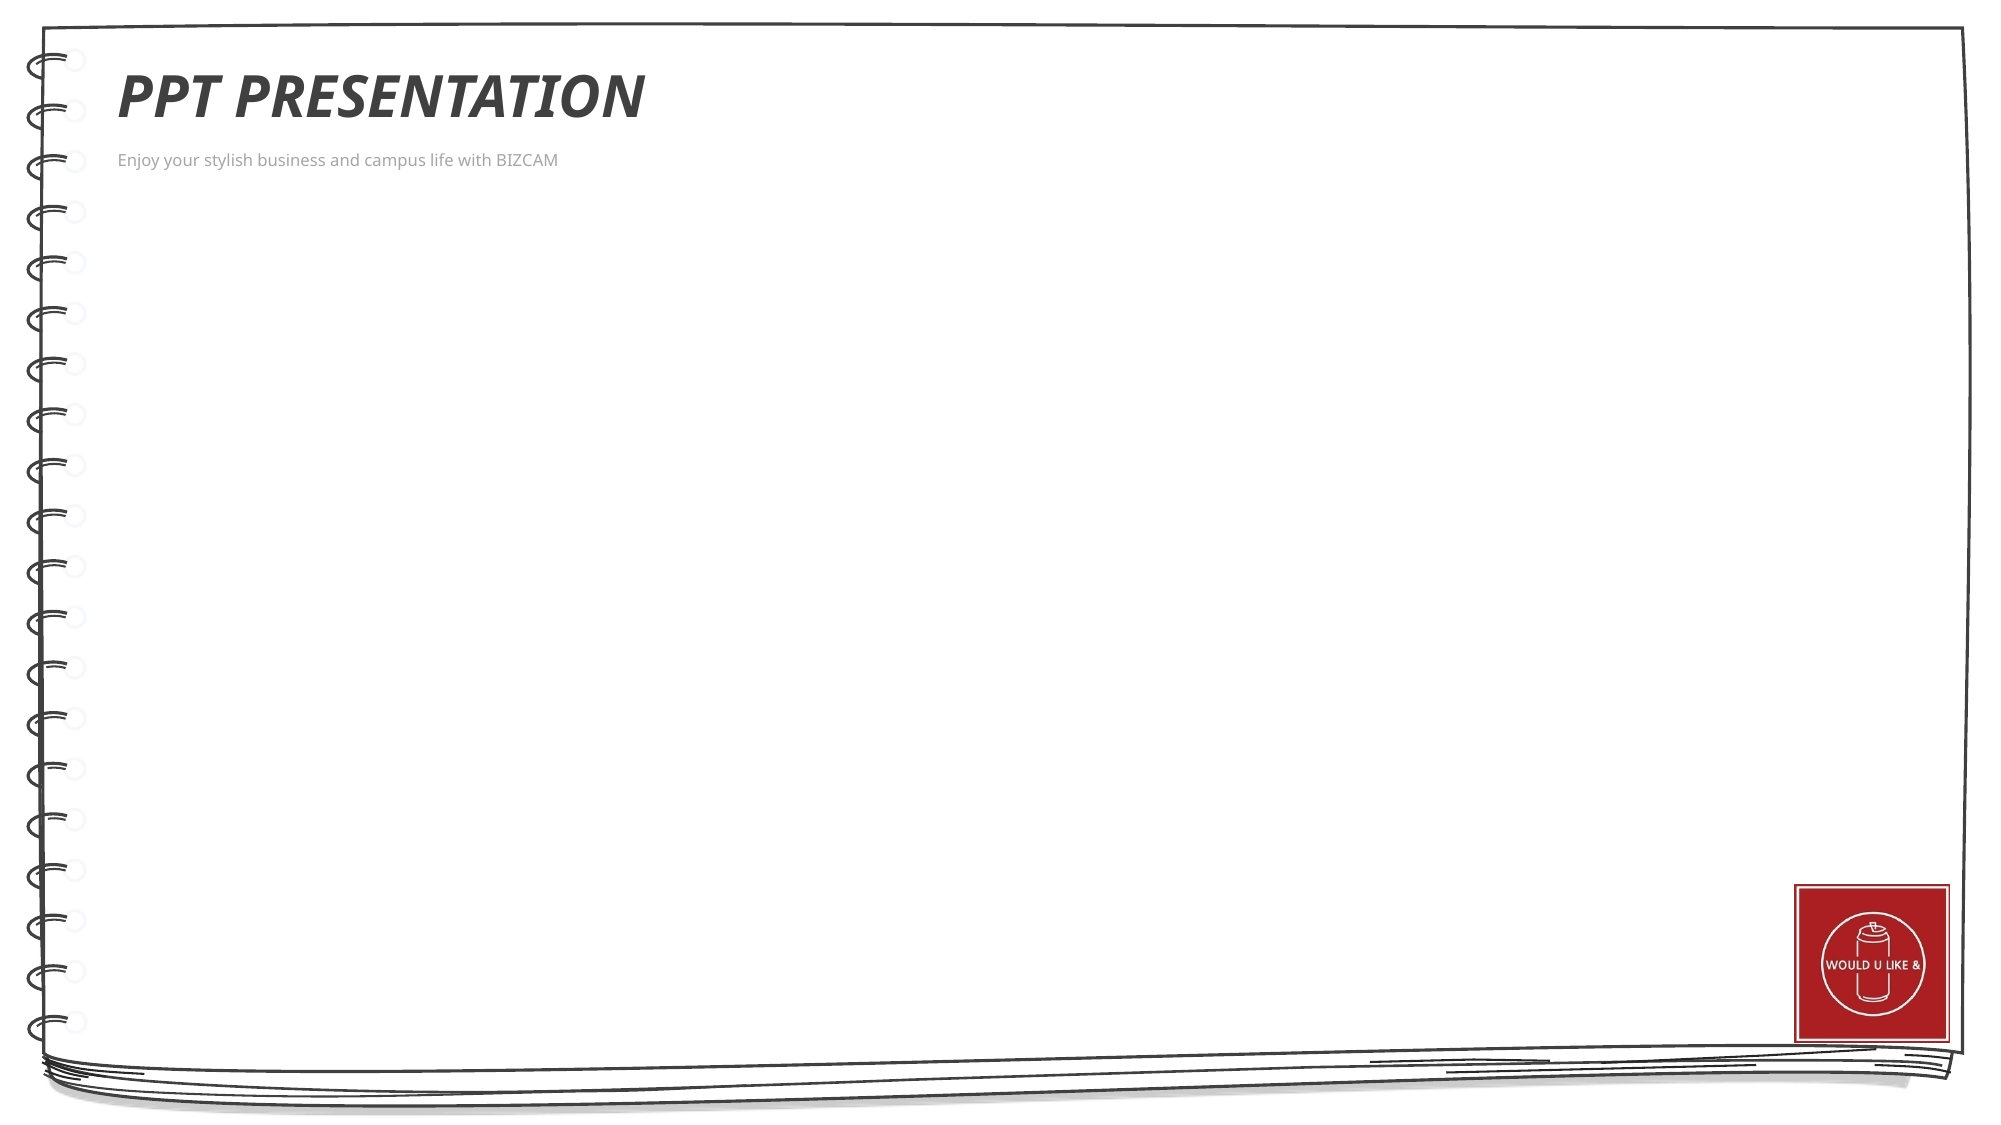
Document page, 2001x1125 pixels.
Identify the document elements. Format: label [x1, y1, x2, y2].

picture [1794, 884, 1950, 1043]
text_box [27, 23, 1971, 1107]
